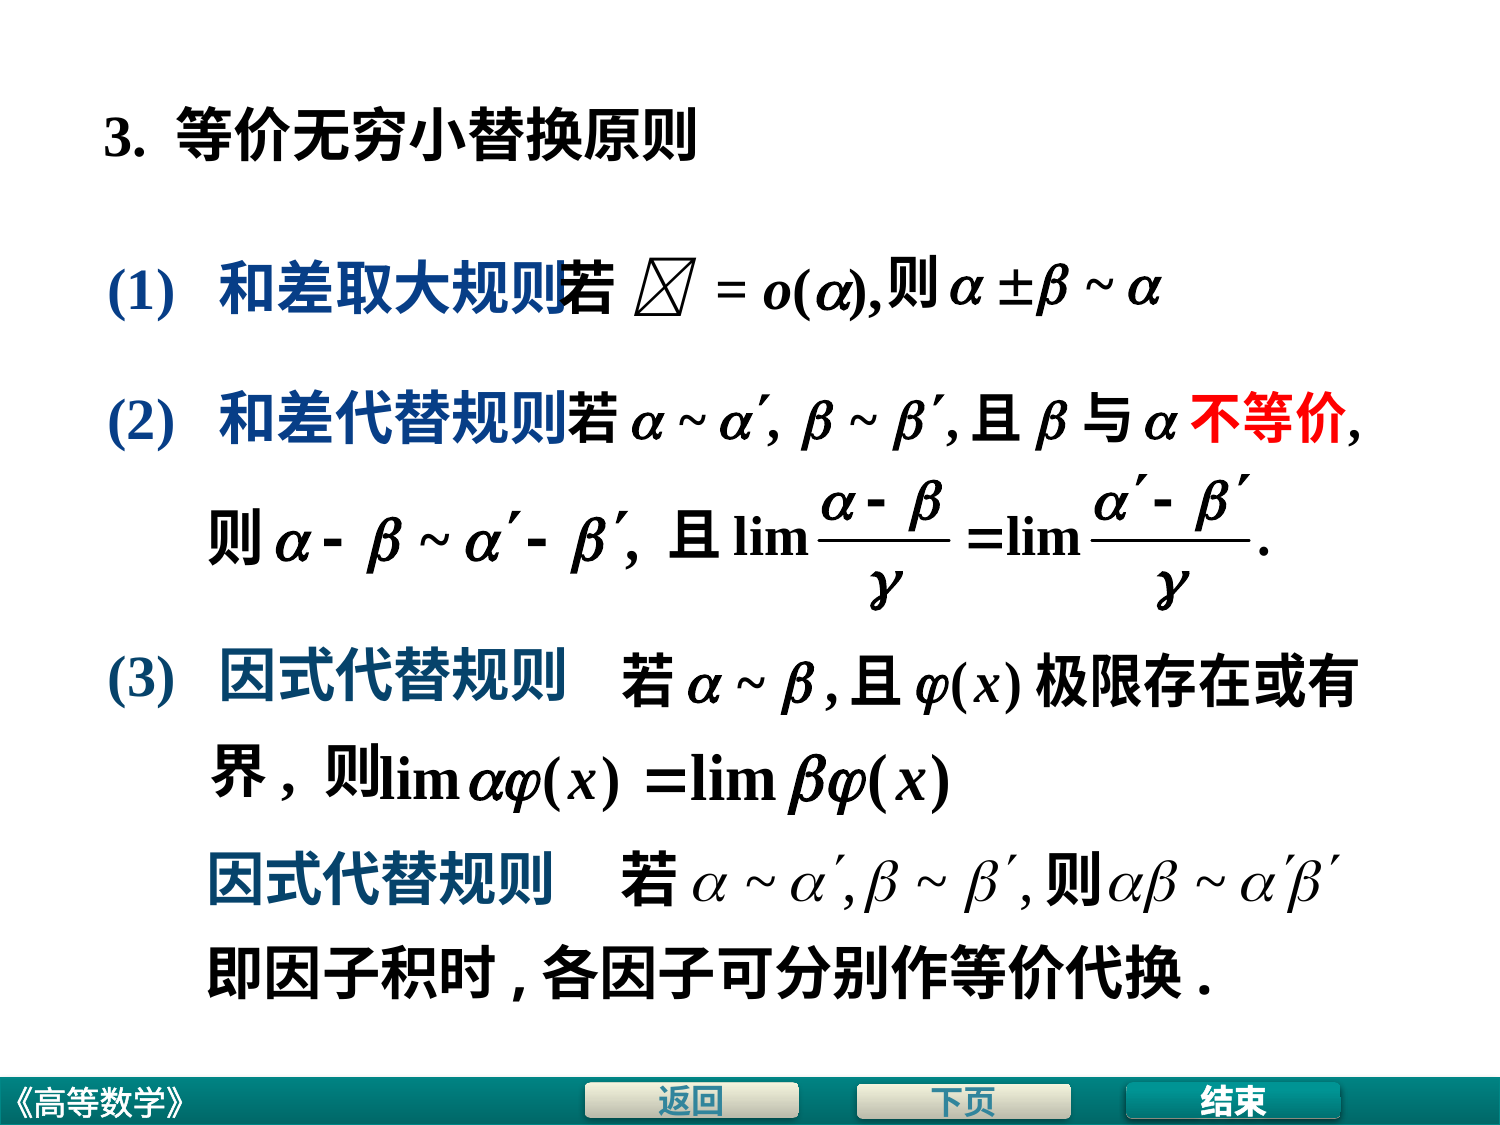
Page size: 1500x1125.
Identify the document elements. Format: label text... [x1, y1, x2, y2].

text_box 即因子积时,各因子可分别作等价代换. [190, 928, 1240, 1014]
text_box 界, 则 [194, 726, 420, 812]
text_box (1) 和差取大规则 [92, 243, 544, 329]
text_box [659, 461, 1280, 622]
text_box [617, 849, 1341, 920]
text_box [613, 643, 1385, 727]
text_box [564, 390, 1374, 457]
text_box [879, 250, 1172, 329]
title 3. 等价无穷小替换原则 [88, 90, 764, 191]
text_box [199, 502, 648, 587]
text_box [371, 742, 629, 826]
text_box (2) 和差代替规则 [92, 373, 597, 459]
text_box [631, 739, 964, 829]
text_box 若  = o(), [544, 243, 889, 329]
text_box 结束 [1126, 1082, 1341, 1118]
